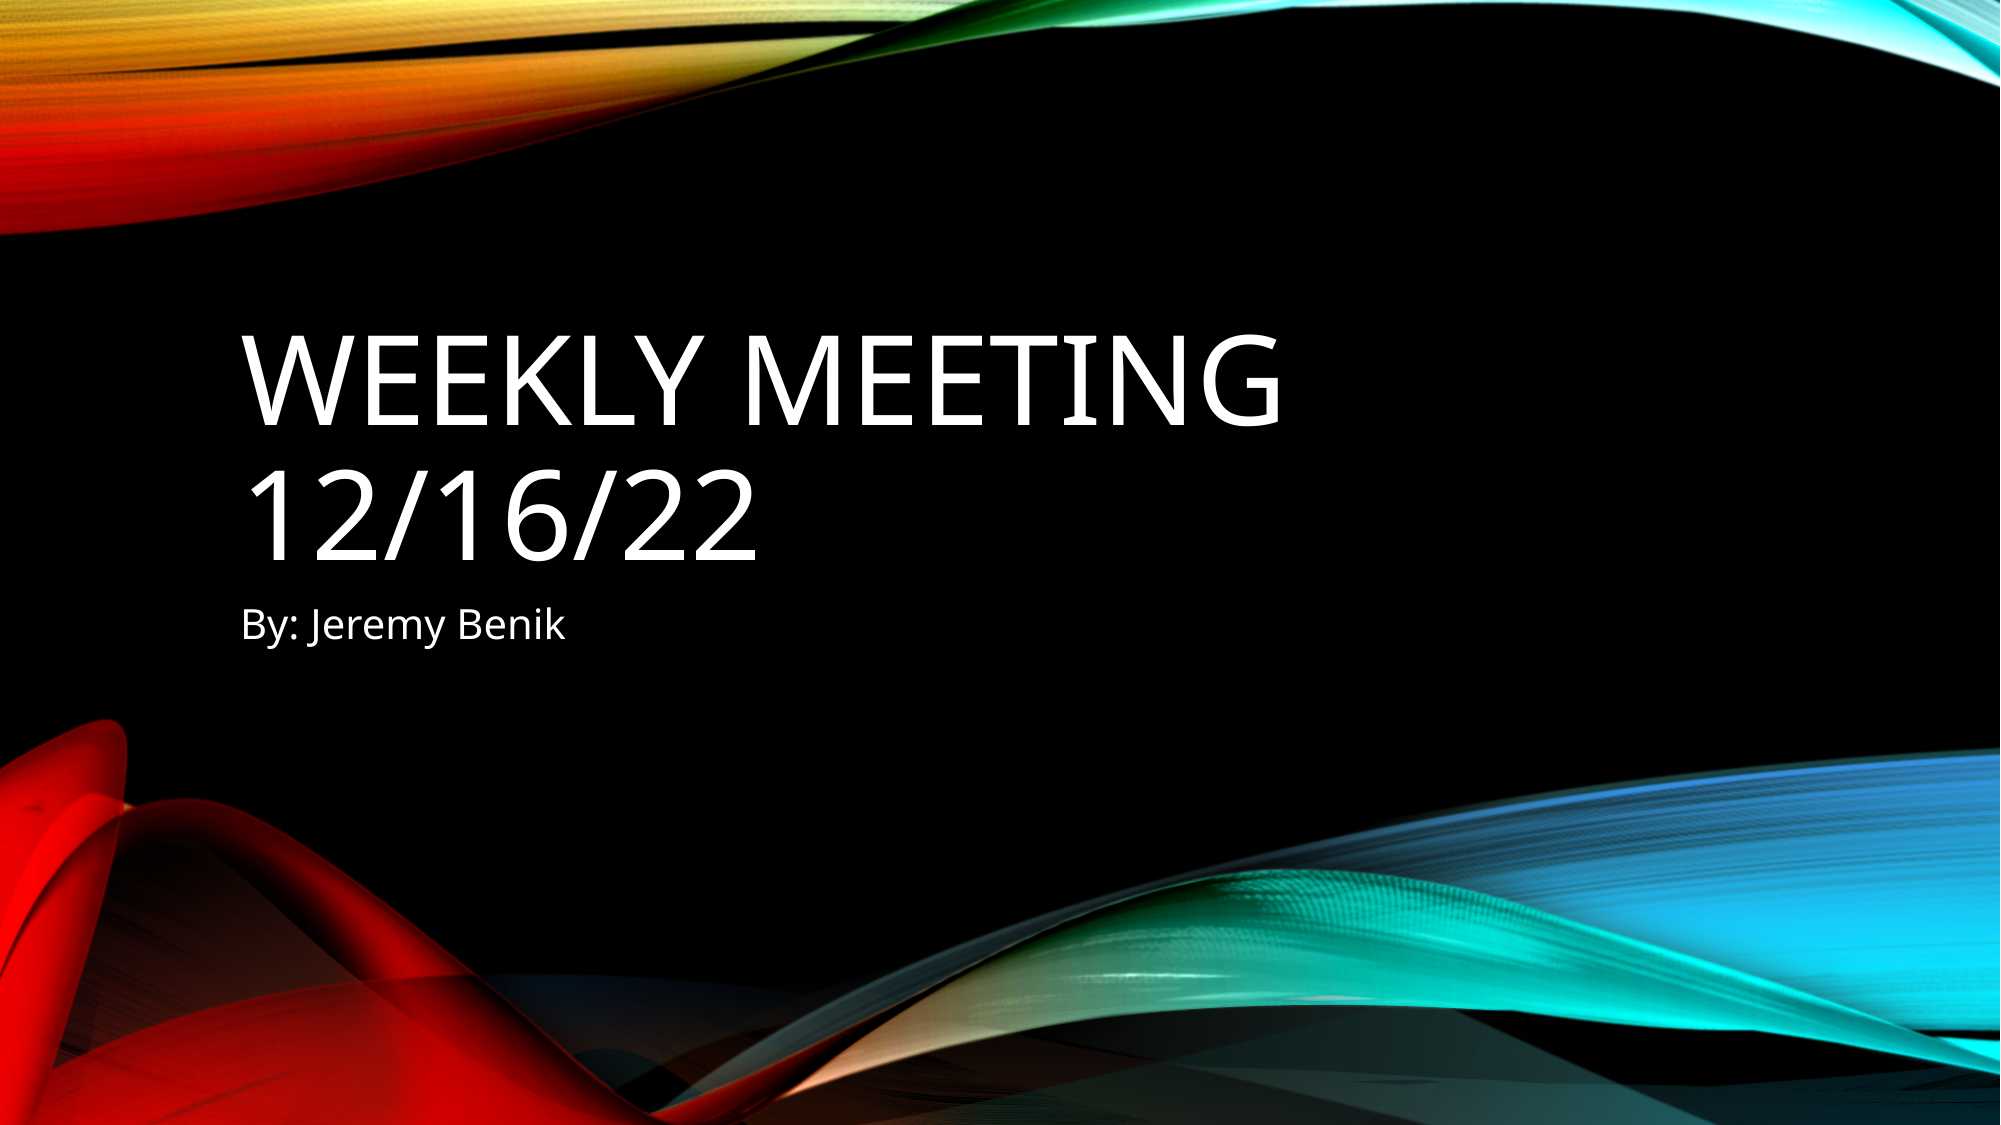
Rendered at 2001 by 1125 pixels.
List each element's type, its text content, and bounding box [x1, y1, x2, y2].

picture [0, 717, 2000, 1125]
picture [0, 0, 2000, 237]
title weekly meeting 12/16/22 [225, 295, 1775, 595]
subtitle By: Jeremy Benik [225, 595, 1775, 709]
